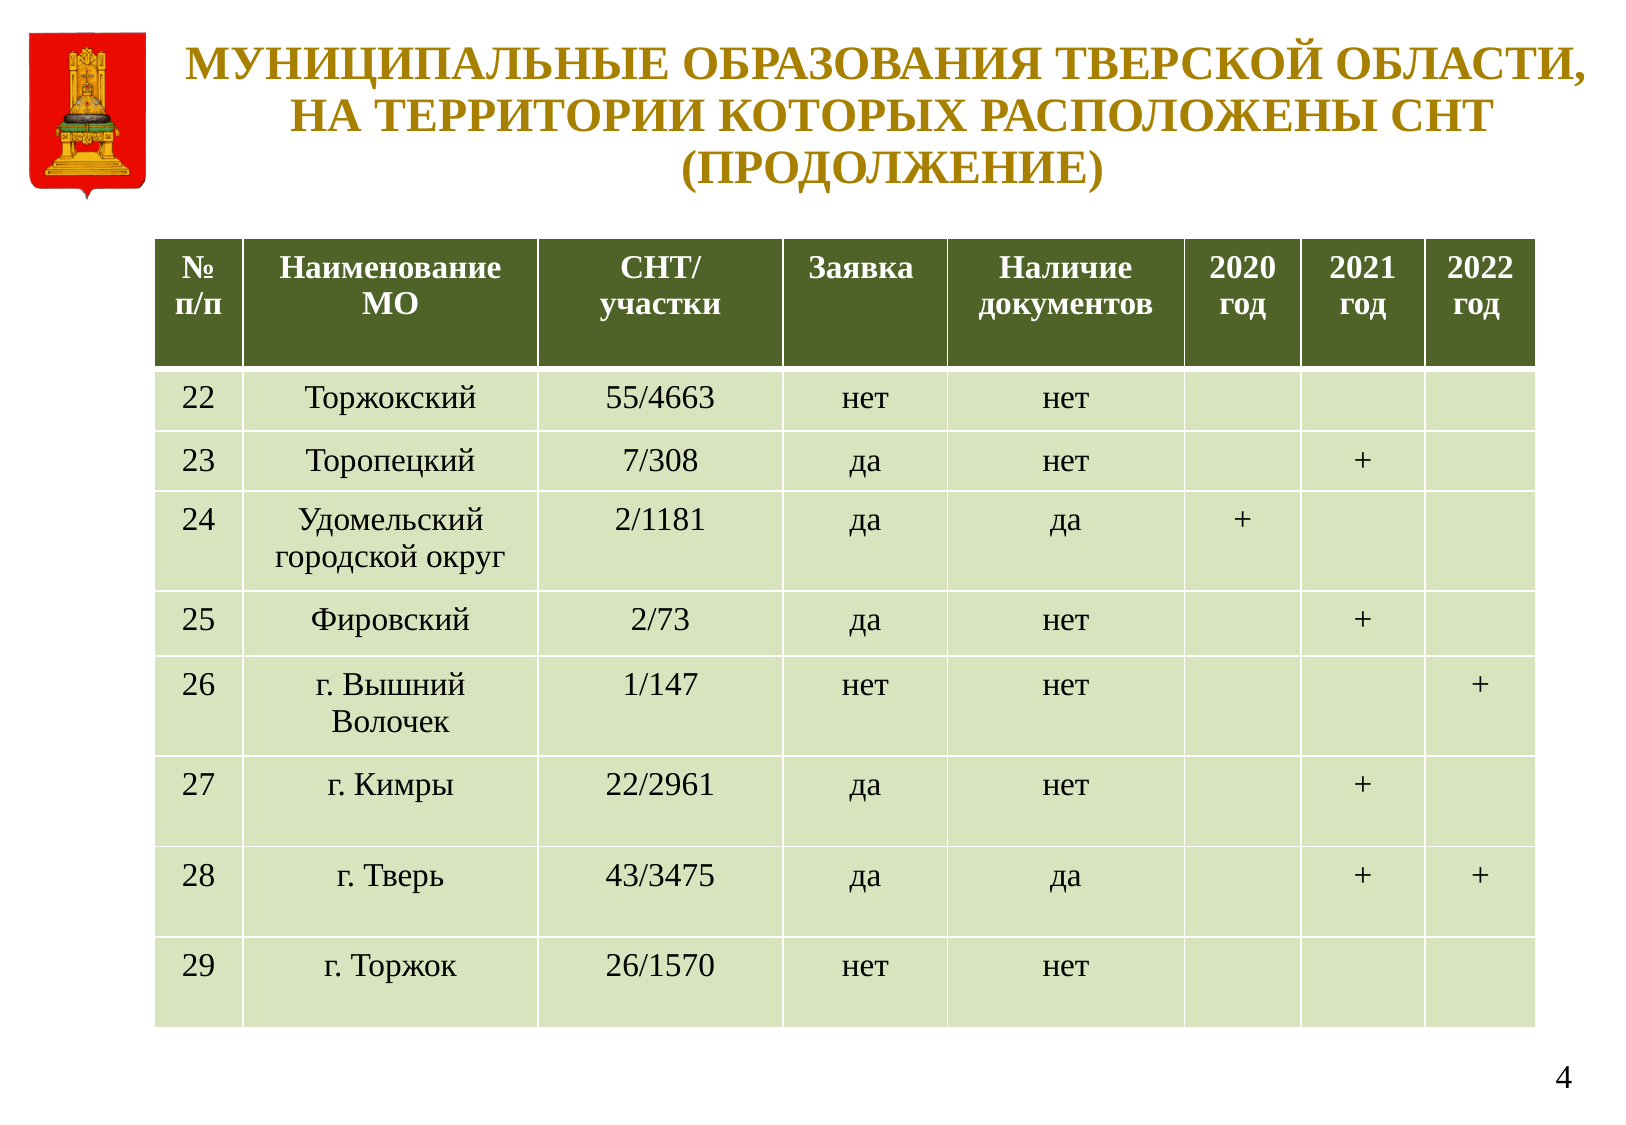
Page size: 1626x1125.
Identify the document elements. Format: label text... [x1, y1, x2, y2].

table_cell г. Торжок [244, 938, 537, 1027]
table_cell Торжокский [244, 372, 537, 430]
table_header Наименование МО [244, 239, 537, 366]
table_cell нет [784, 372, 947, 430]
table_cell [1185, 592, 1300, 655]
table_cell + [1426, 657, 1535, 755]
table_cell да [784, 432, 947, 490]
table_cell 7/308 [539, 432, 782, 490]
table_cell [1302, 938, 1424, 1027]
table_cell 26/1570 [539, 938, 782, 1027]
table_cell + [1302, 592, 1424, 655]
text_box Муниципальные образования тверской области, на территории которых расположены снт (продолжение) [161, 29, 1625, 180]
table_cell нет [948, 657, 1184, 755]
table_cell да [784, 847, 947, 936]
table_cell [1302, 492, 1424, 590]
table_cell нет [948, 592, 1184, 655]
table_cell 22 [155, 372, 242, 430]
table_cell [1426, 492, 1535, 590]
table_cell нет [784, 938, 947, 1027]
table_cell г. Тверь [244, 847, 537, 936]
table_cell [1426, 938, 1535, 1027]
table_cell [1185, 938, 1300, 1027]
table_cell 23 [155, 432, 242, 490]
table_cell Торопецкий [244, 432, 537, 490]
table_cell да [784, 492, 947, 590]
table_cell 27 [155, 757, 242, 846]
table_header Наличие документов [948, 239, 1184, 366]
table_cell 26 [155, 657, 242, 755]
table_header 2022 год [1426, 239, 1535, 366]
table_cell да [784, 757, 947, 846]
table_cell да [948, 847, 1184, 936]
table_cell 1/147 [539, 657, 782, 755]
table_cell 43/3475 [539, 847, 782, 936]
table_cell [1185, 372, 1300, 430]
table_cell + [1426, 847, 1535, 936]
table_cell нет [948, 432, 1184, 490]
table_cell 25 [155, 592, 242, 655]
table_cell 28 [155, 847, 242, 936]
table_cell нет [784, 657, 947, 755]
table_cell нет [948, 372, 1184, 430]
table_cell 2/73 [539, 592, 782, 655]
table_cell + [1302, 432, 1424, 490]
table_cell [1185, 757, 1300, 846]
table_cell 29 [155, 938, 242, 1027]
table_header № п/п [155, 239, 242, 366]
table_header СНТ/ участки [539, 239, 782, 366]
table_cell нет [948, 938, 1184, 1027]
table_cell г. Кимры [244, 757, 537, 846]
table_cell [1426, 592, 1535, 655]
table_cell [1302, 657, 1424, 755]
text_box 4 [1537, 1046, 1605, 1104]
table_cell [1426, 432, 1535, 490]
table_cell [1185, 657, 1300, 755]
table_header 2020 год [1185, 239, 1300, 366]
table_cell 2/1181 [539, 492, 782, 590]
table_cell [1302, 372, 1424, 430]
table_cell 55/4663 [539, 372, 782, 430]
table_cell нет [948, 757, 1184, 846]
table_cell [1185, 432, 1300, 490]
table_cell Удомельский городской округ [244, 492, 537, 590]
table_cell [1185, 847, 1300, 936]
table_cell 22/2961 [539, 757, 782, 846]
table_header 2021 год [1302, 239, 1424, 366]
table_cell + [1185, 492, 1300, 590]
table_cell + [1302, 757, 1424, 846]
table_header Заявка [784, 239, 947, 366]
table_cell да [784, 592, 947, 655]
picture [25, 23, 155, 210]
table_cell [1426, 372, 1535, 430]
table_cell + [1302, 847, 1424, 936]
table_cell г. Вышний Волочек [244, 657, 537, 755]
table_cell Фировский [244, 592, 537, 655]
table_cell да [948, 492, 1184, 590]
table_cell [1426, 757, 1535, 846]
table_cell 24 [155, 492, 242, 590]
